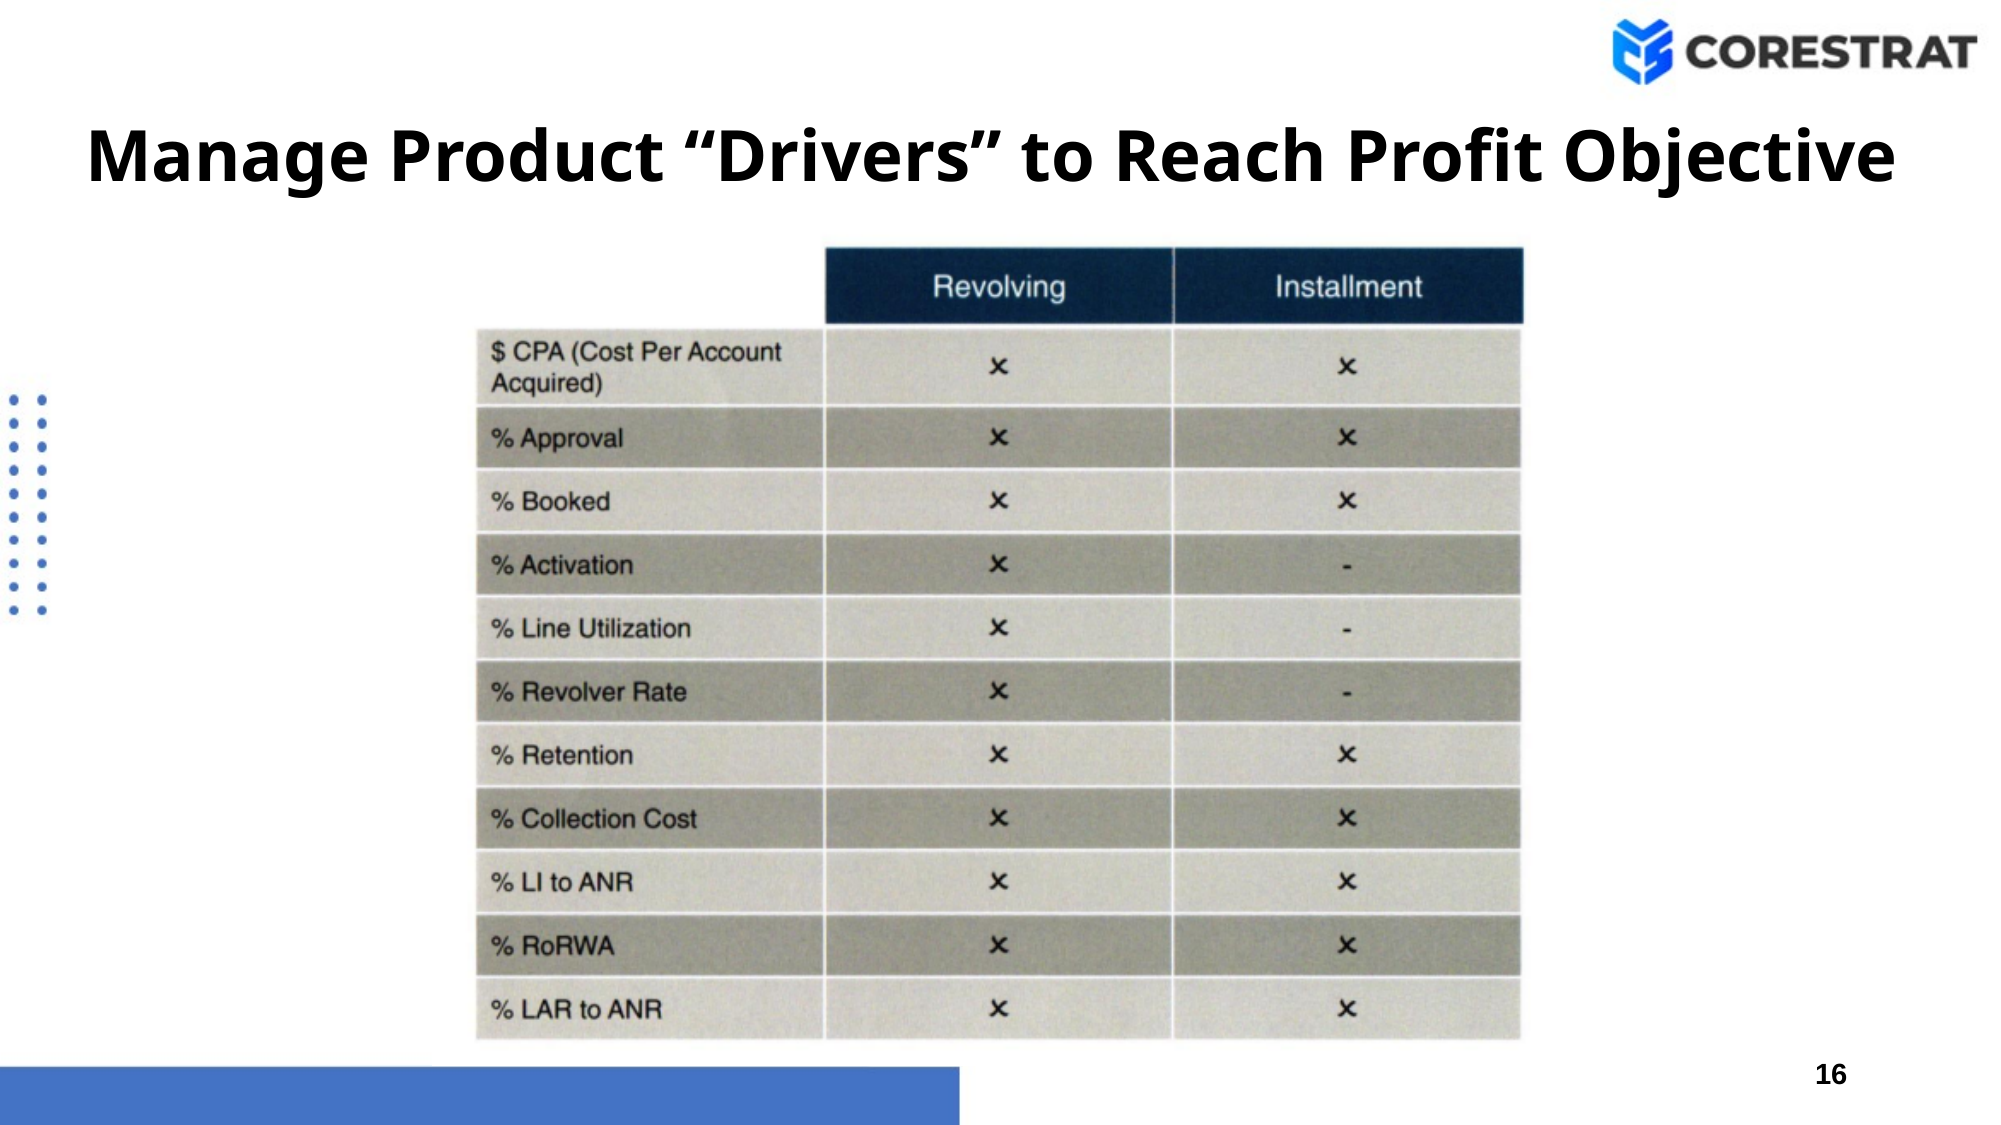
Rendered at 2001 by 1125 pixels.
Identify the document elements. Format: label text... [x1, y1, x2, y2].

slide_number 16 [1412, 1042, 1863, 1103]
picture [0, 0, 2001, 1125]
title Manage Product “Drivers” to Reach Profit Objective [70, 113, 1930, 238]
